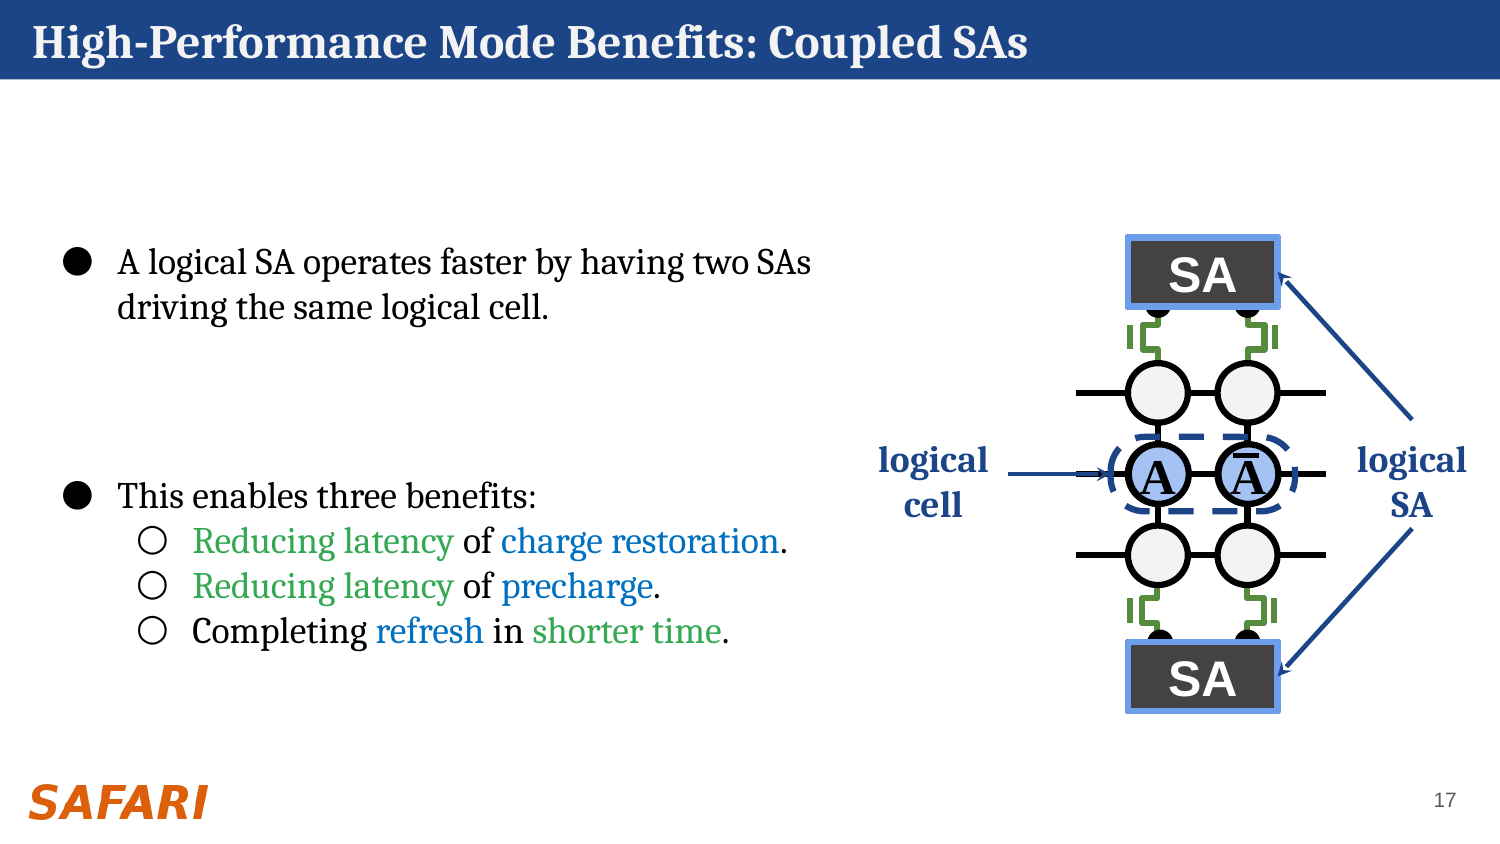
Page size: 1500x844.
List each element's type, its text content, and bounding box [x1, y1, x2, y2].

picture [27, 775, 214, 830]
text_box [0, 0, 1500, 80]
slide_number ‹#› [1402, 774, 1472, 824]
text_box This enables three benefits: Reducing latency of charge restoration. Reducing latency of precharge. Completing refresh in shorter time. [27, 455, 907, 656]
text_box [1127, 237, 1278, 712]
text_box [858, 419, 1121, 529]
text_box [1277, 271, 1488, 677]
text_box High-Performance Mode Benefits: Coupled SAs [17, 12, 1326, 67]
text_box A logical SA operates faster by having two SAs driving the same logical cell. [27, 222, 907, 386]
